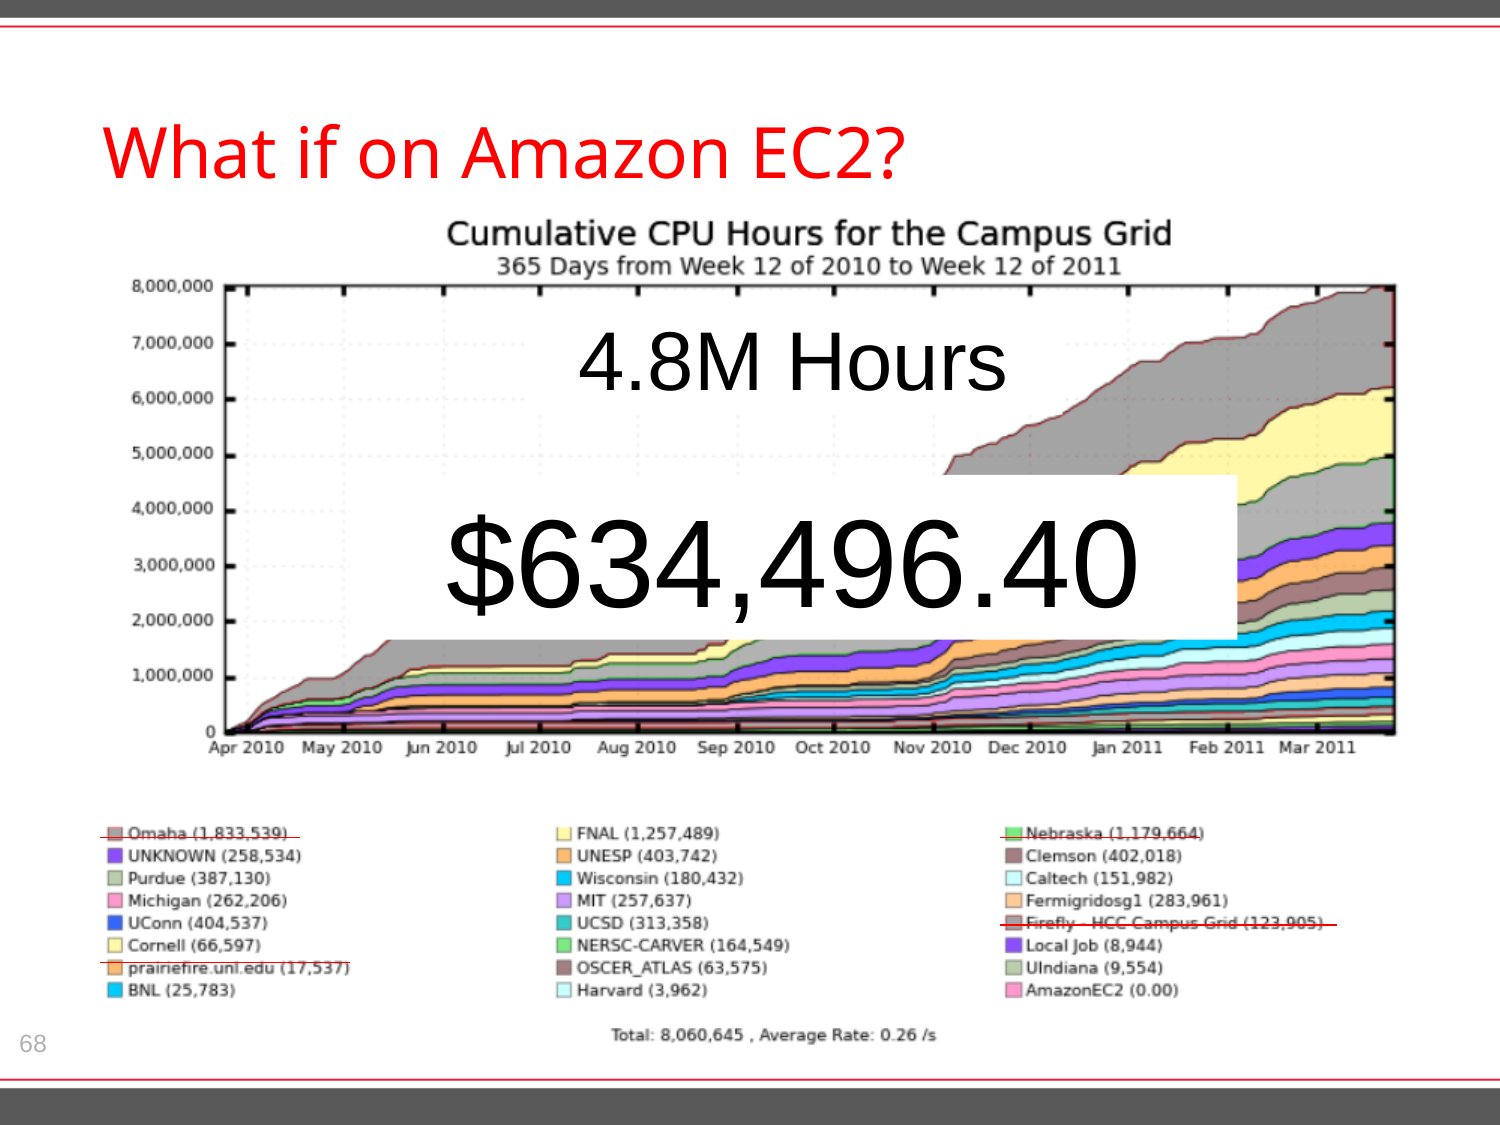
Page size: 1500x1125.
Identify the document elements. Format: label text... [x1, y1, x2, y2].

picture [0, 0, 1500, 1125]
slide_number 68 [4, 1012, 355, 1073]
title What if on Amazon EC2? [87, 99, 1363, 199]
